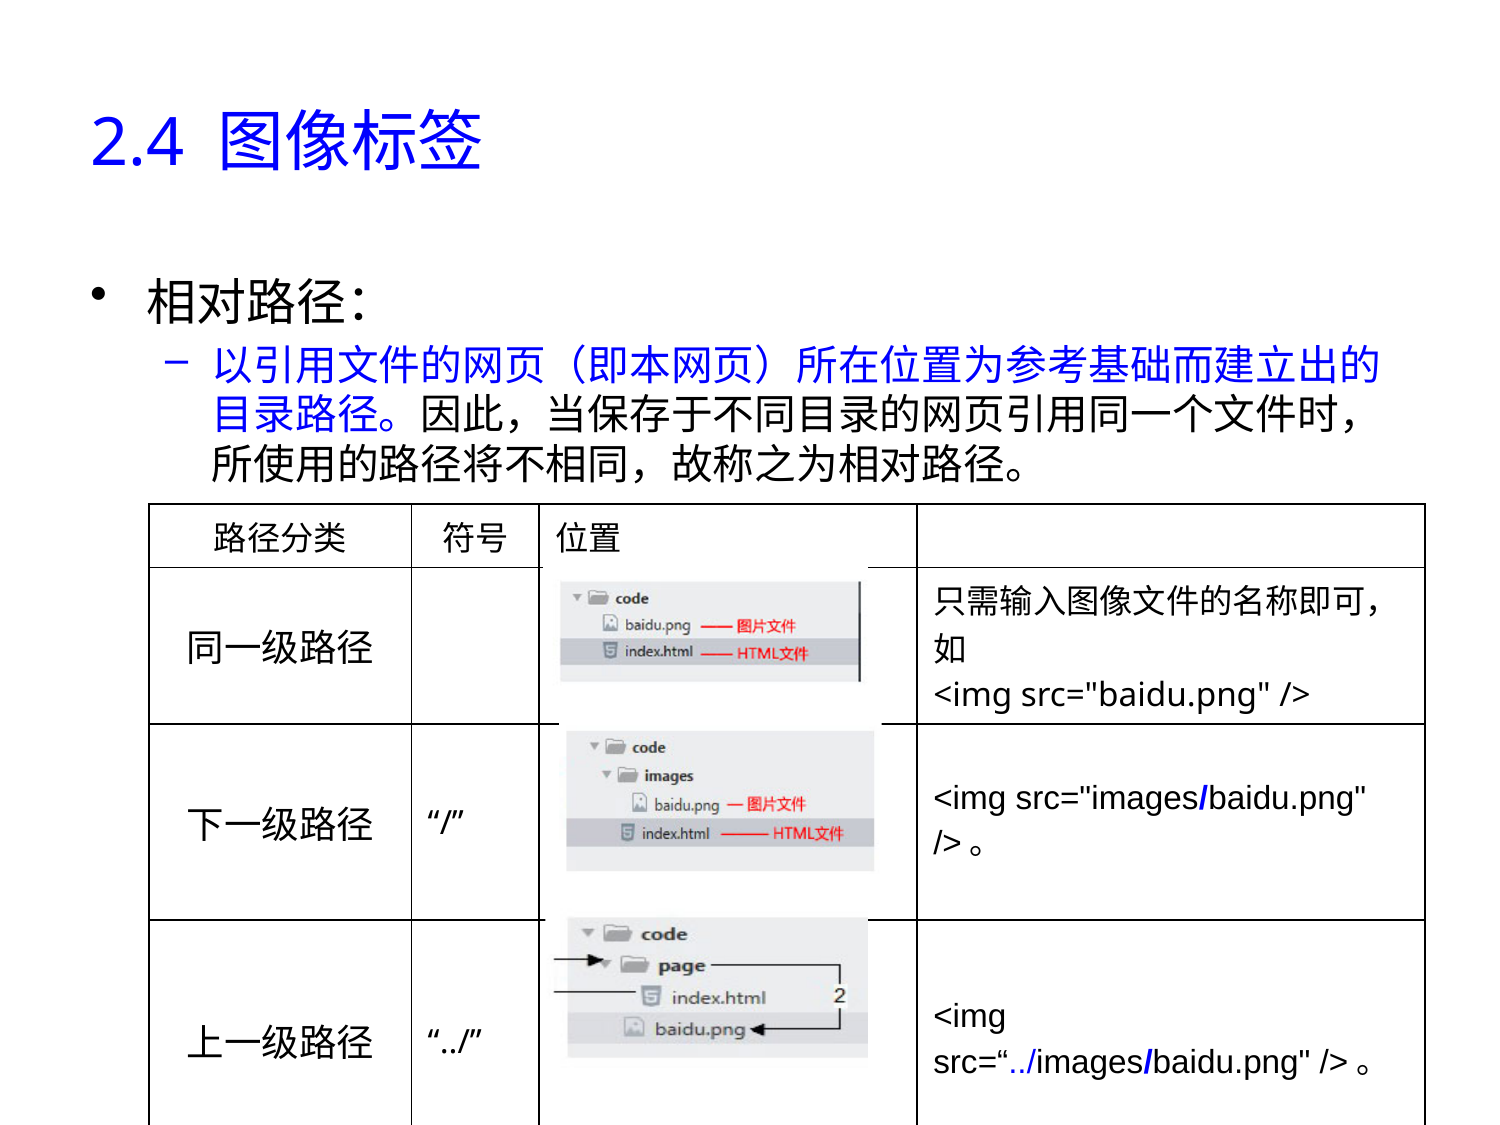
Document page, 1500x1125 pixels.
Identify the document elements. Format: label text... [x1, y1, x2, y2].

table_cell 上一级路径 [150, 921, 411, 1125]
table_header 路径分类 [150, 505, 411, 567]
table_cell 只需输入图像文件的名称即可，如 <img src="baidu.png" /> [918, 568, 1424, 723]
table_header 位置 [540, 505, 916, 567]
table_cell [540, 725, 916, 919]
table_cell “/” [412, 725, 538, 919]
picture [542, 566, 869, 694]
table_cell <img src=“../images/baidu.png" />。 [918, 921, 1424, 1125]
picture [544, 902, 869, 1074]
table_cell “../” [412, 921, 538, 1125]
table_header 符号 [412, 505, 538, 567]
table_cell 同一级路径 [150, 568, 411, 723]
table_cell [540, 921, 916, 1125]
picture [558, 717, 882, 874]
list 相对路径： 以引用文件的网页（即本网页）所在位置为参考基础而建立出的目录路径。因此，当保存于不同目录的网页引用同一个文件时，所使用的路径将不相同，故称之为相对路径。 [75, 262, 1425, 504]
table_cell <img src="images/baidu.png" />。 [918, 725, 1424, 919]
table_cell [412, 568, 538, 723]
table_header [918, 505, 1424, 567]
title 2.4 图像标签 [75, 45, 1425, 233]
table_cell [540, 568, 916, 723]
table_cell 下一级路径 [150, 725, 411, 919]
